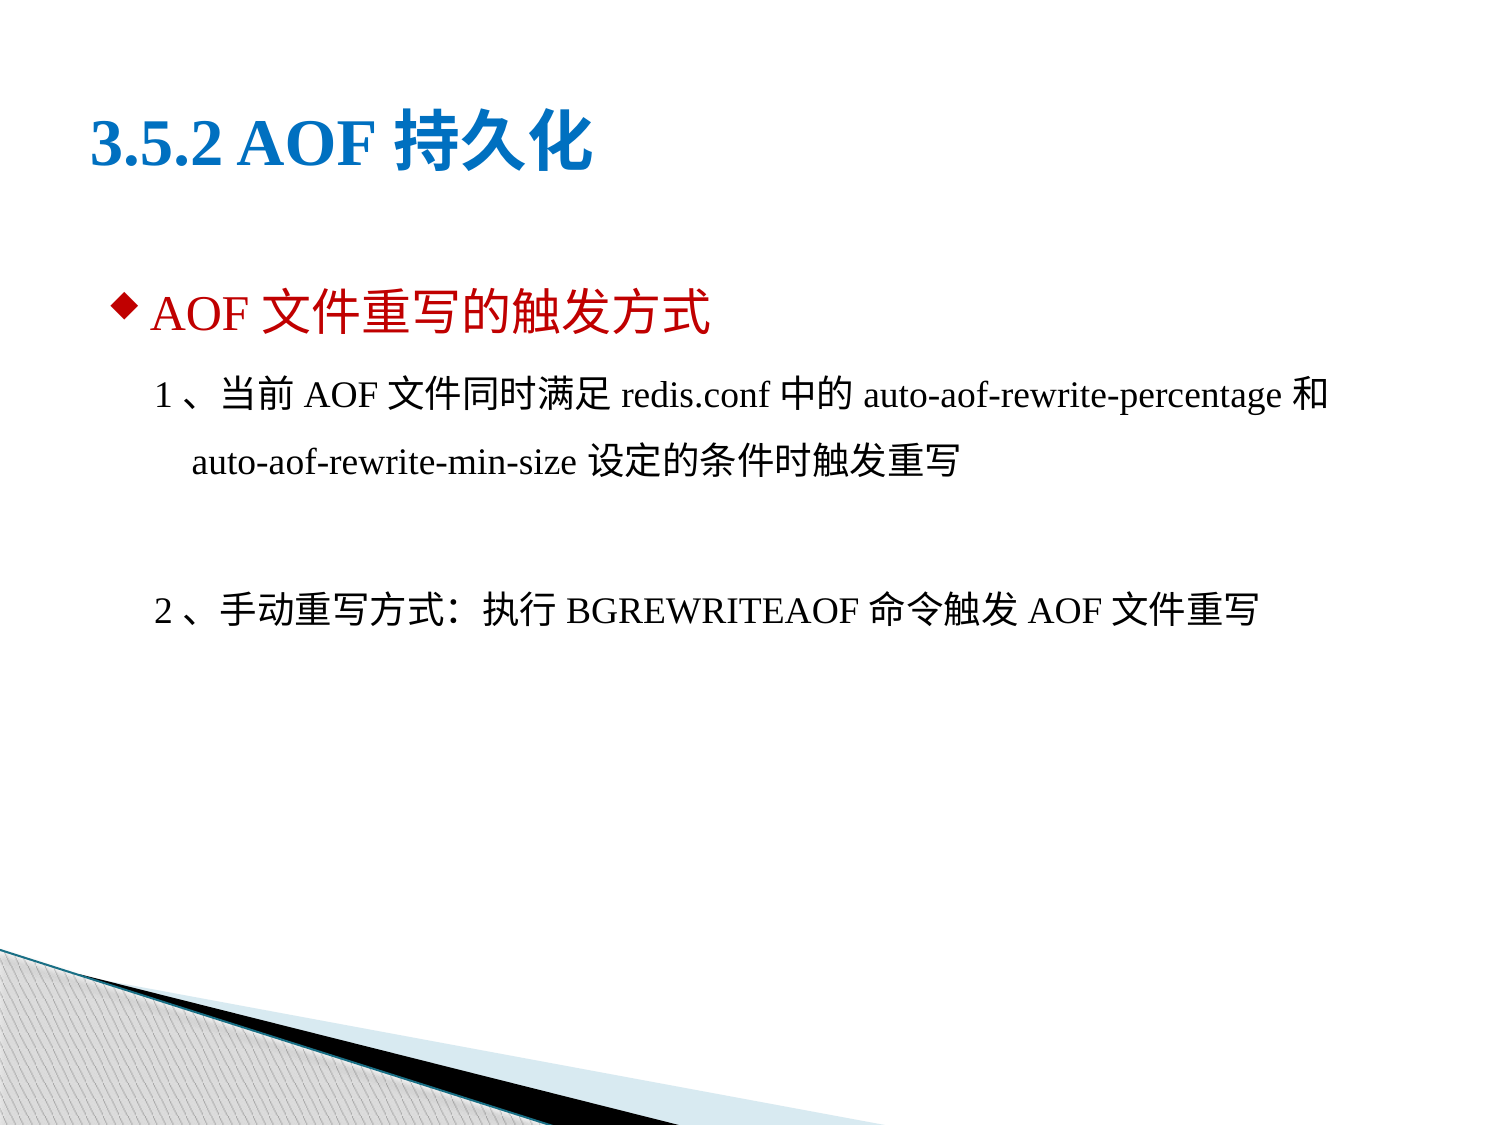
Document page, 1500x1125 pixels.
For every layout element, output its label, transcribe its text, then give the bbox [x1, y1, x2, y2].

title 3.5.2 AOF持久化 [75, 45, 916, 233]
list AOF文件重写的触发方式 1、当前AOF文件同时满足redis.conf中的auto-aof-rewrite-percentage和auto-aof-rewrite-min-size设定的条件时触发重写 2、手动重写方式：执行BGREWRITEAOF命令触发AOF文件重写 [75, 243, 1425, 986]
